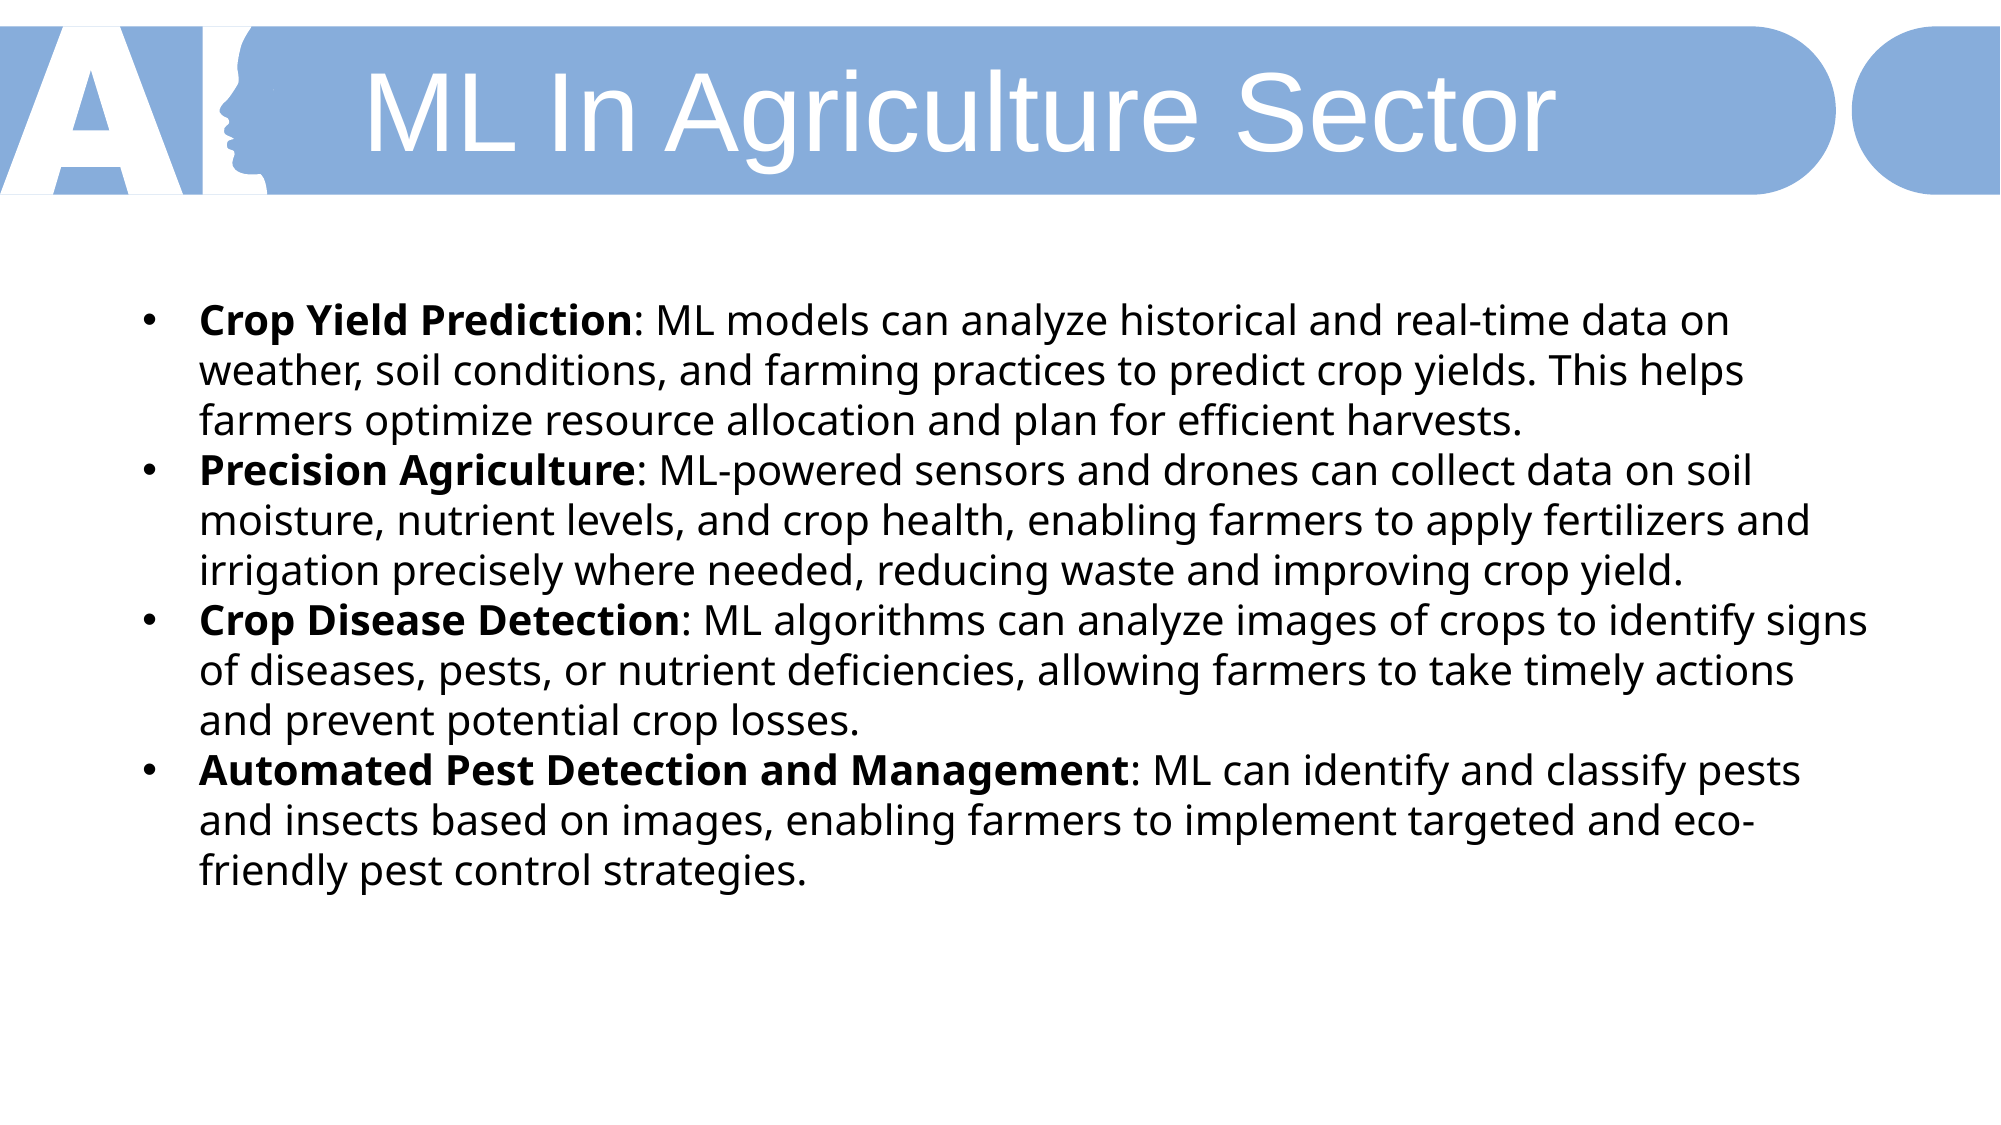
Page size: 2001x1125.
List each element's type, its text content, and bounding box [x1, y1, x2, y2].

text_box Crop Yield Prediction: ML models can analyze historical and real-time data on weather, soil conditions, and farming practices to predict crop yields. This helps farmers optimize resource allocation and plan for efficient harvests. Precision Agriculture: ML-powered sensors and drones can collect data on soil moisture, nutrient levels, and crop health, enabling farmers to apply fertilizers and irrigation precisely where needed, reducing waste and improving crop yield. Crop Disease Detection: ML algorithms can analyze images of crops to identify signs of diseases, pests, or nutrient deficiencies, allowing farmers to take timely actions and prevent potential crop losses. Automated Pest Detection and Management: ML can identify and classify pests and insects based on images, enabling farmers to implement targeted and eco-friendly pest control strategies. [127, 286, 1894, 902]
list ML In Agriculture Sector [347, 55, 1952, 175]
